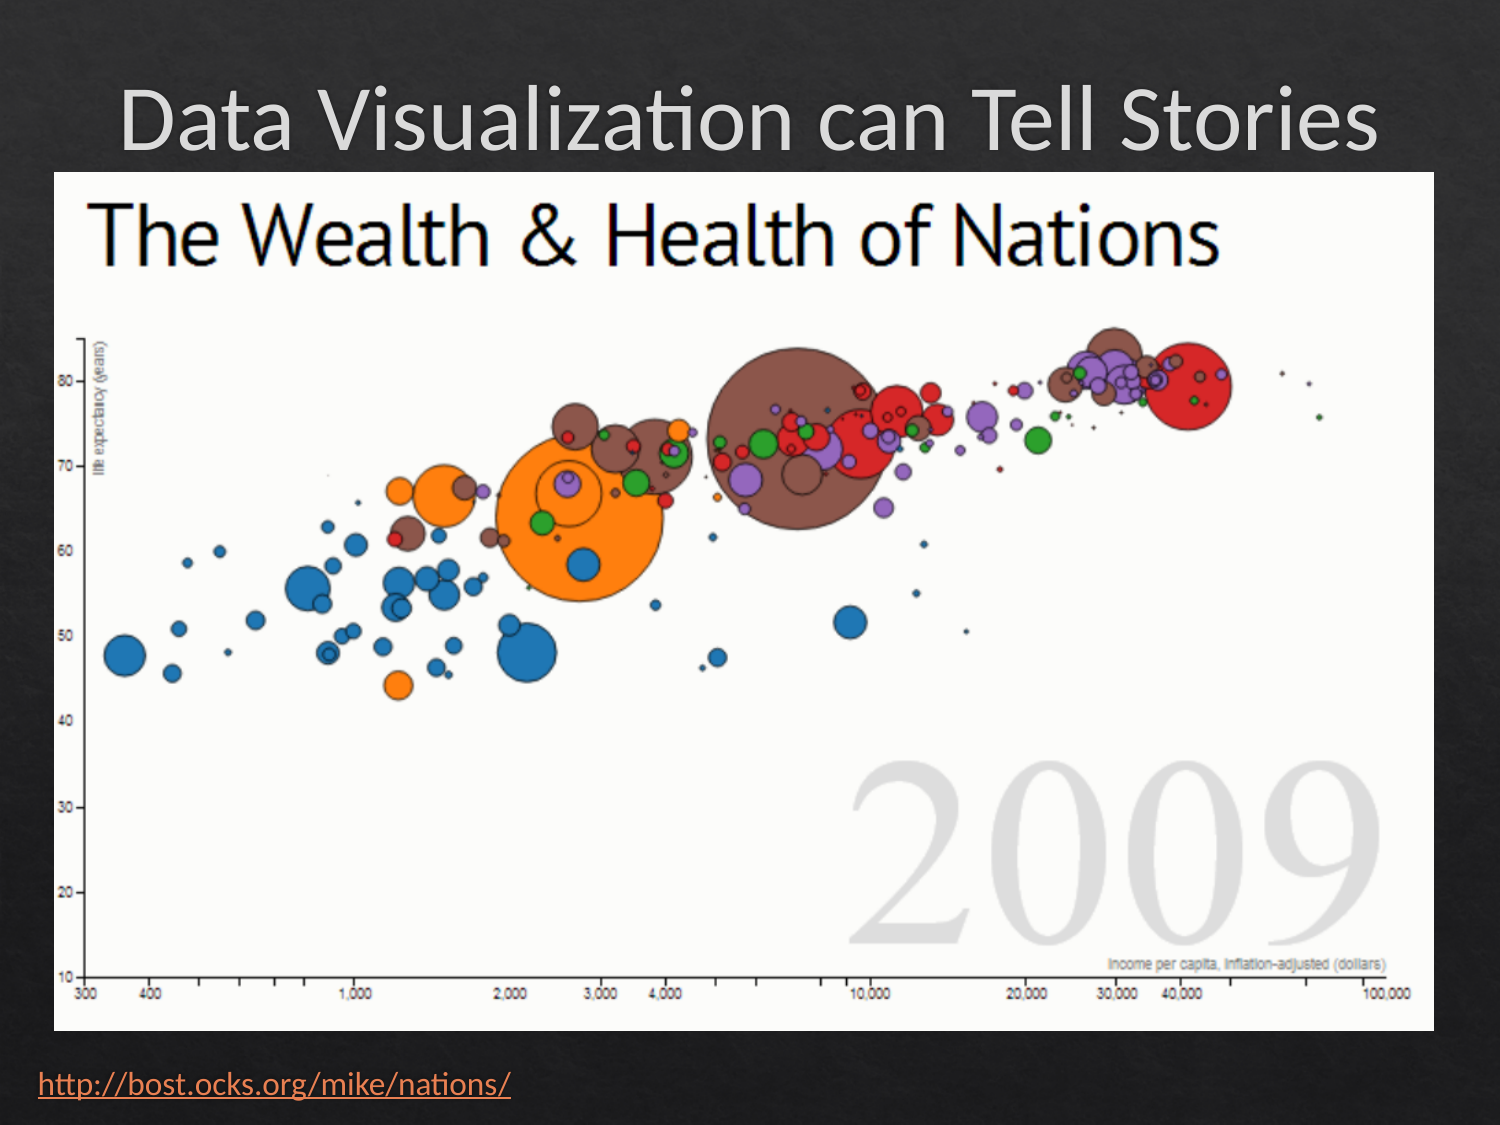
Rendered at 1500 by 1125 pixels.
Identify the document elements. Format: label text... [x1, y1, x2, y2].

title Data Visualization can Tell Stories [0, 53, 1500, 173]
list http://bost.ocks.org/mike/nations/ [17, 1054, 1483, 1107]
picture [53, 172, 1434, 1031]
